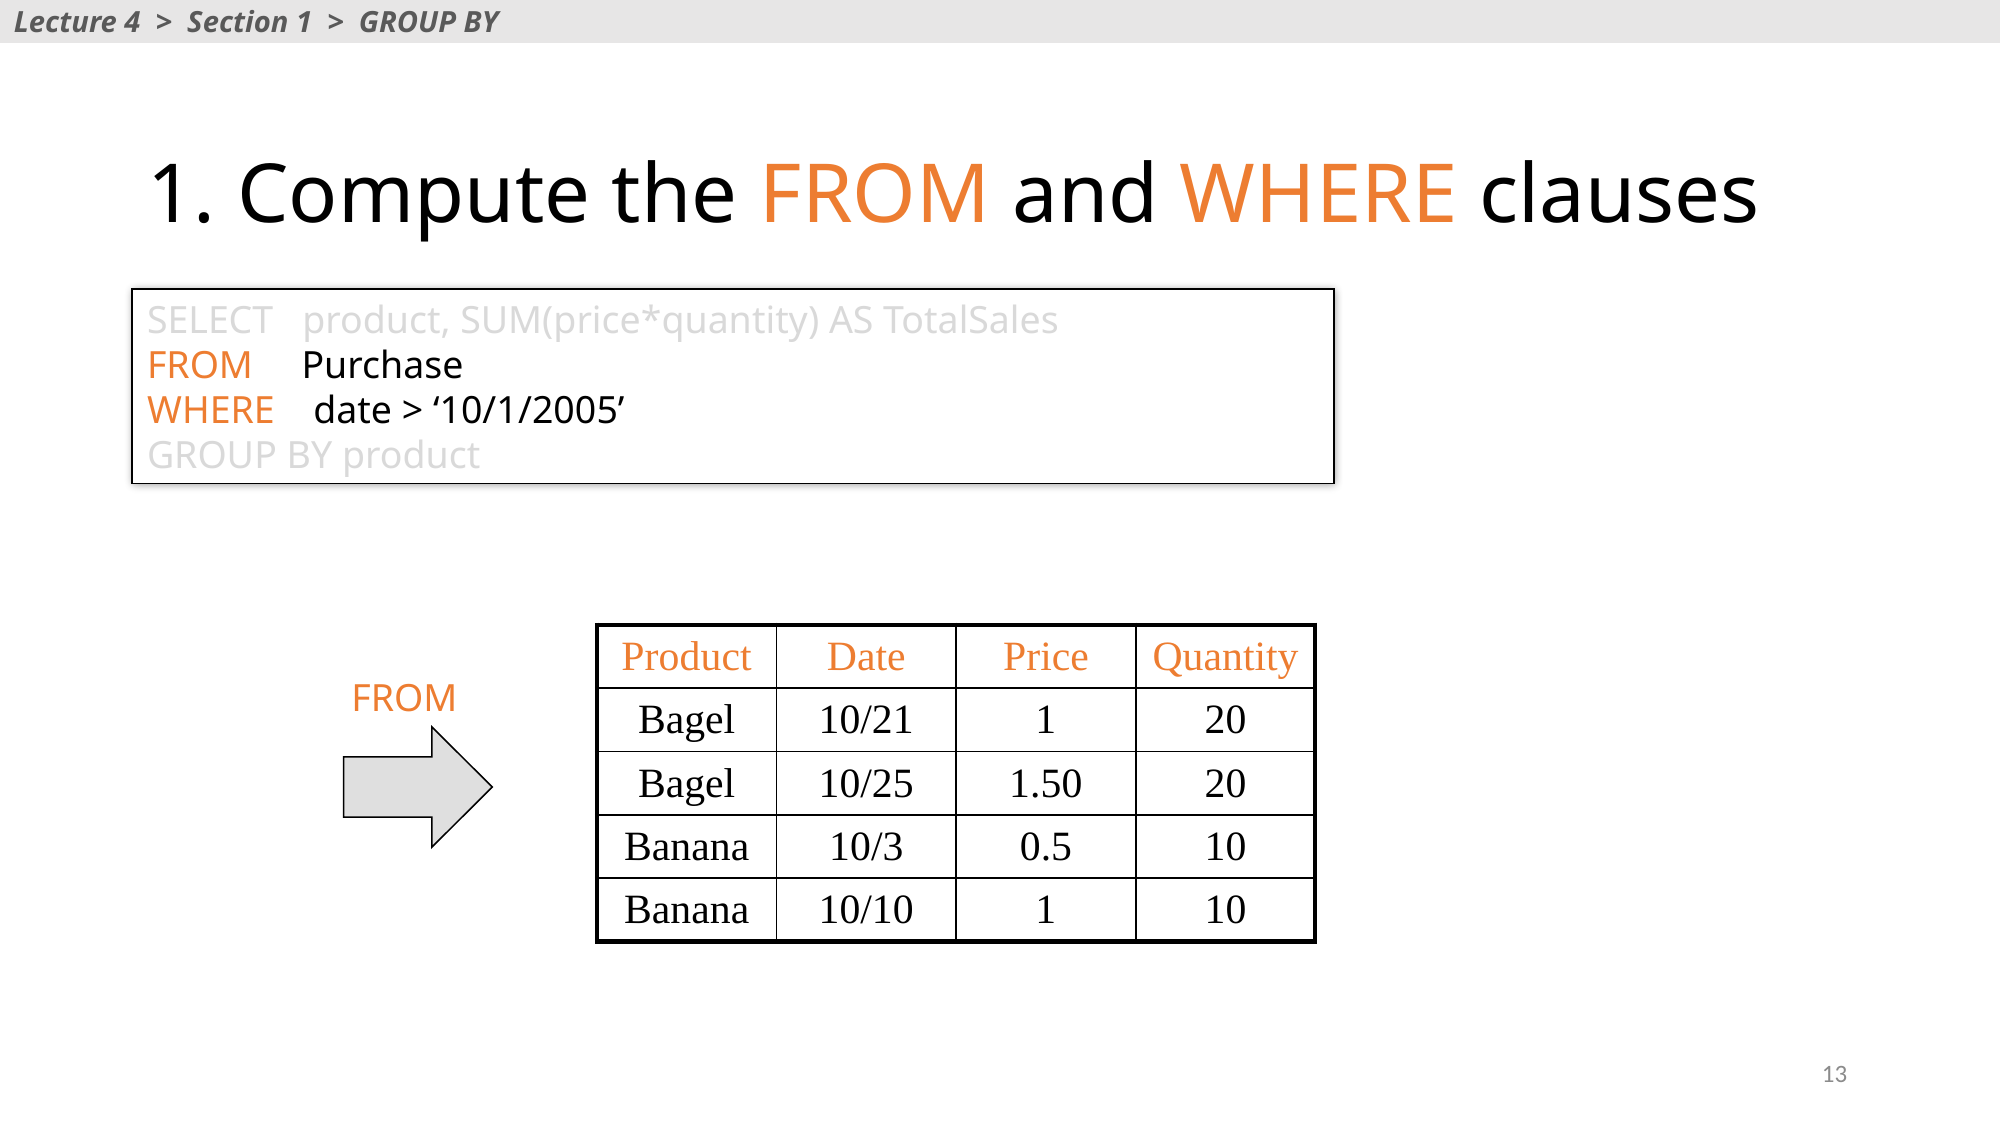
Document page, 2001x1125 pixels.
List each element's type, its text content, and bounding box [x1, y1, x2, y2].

table_cell 10/10 [777, 879, 955, 939]
table_cell 10 [1137, 879, 1313, 939]
table_cell 1 [957, 689, 1135, 751]
text_box FROM [336, 666, 473, 726]
table_cell 0.5 [957, 816, 1135, 877]
slide_number 13 [1412, 1042, 1863, 1103]
table_cell Bagel [599, 689, 776, 751]
table_header Price [957, 627, 1135, 687]
text_box [343, 726, 493, 848]
table_cell 1.50 [957, 752, 1135, 814]
table_cell Banana [599, 879, 776, 939]
table_cell 10/25 [777, 752, 955, 814]
table_cell 10 [1137, 816, 1313, 877]
table_cell 20 [1137, 752, 1313, 814]
table_cell 1 [957, 879, 1135, 939]
table_cell 20 [1137, 689, 1313, 751]
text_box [0, 0, 2000, 47]
text_box SELECT product, SUM(price*quantity) AS TotalSales FROM Purchase WHERE date > ‘10/1/2005’ GROUP BY product [132, 288, 1335, 484]
table_cell 10/21 [777, 689, 955, 751]
title 1. Compute the FROM and WHERE clauses [132, 102, 1781, 290]
table_header Product [599, 627, 776, 687]
table_cell Bagel [599, 752, 776, 814]
table_cell 10/3 [777, 816, 955, 877]
table_header Date [777, 627, 955, 687]
table_header Quantity [1137, 627, 1313, 687]
table_cell Banana [599, 816, 776, 877]
